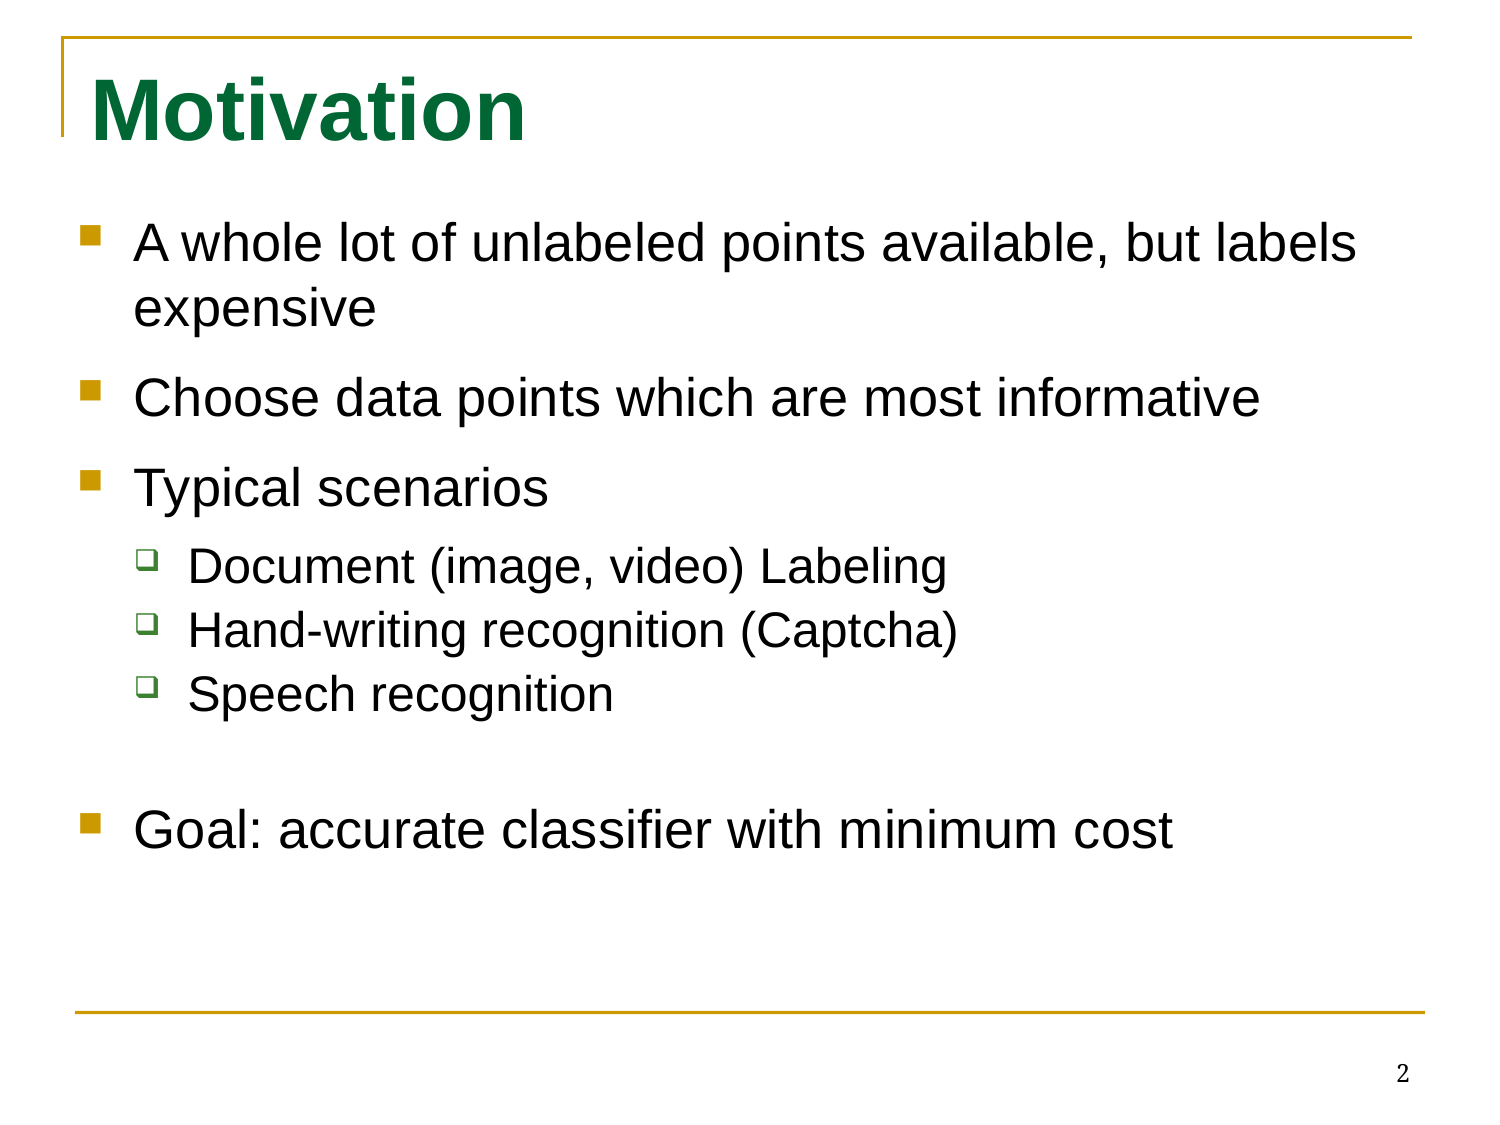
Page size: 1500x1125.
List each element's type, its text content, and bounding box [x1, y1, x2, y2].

text_box A whole lot of unlabeled points available, but labels expensive Choose data points which are most informative Typical scenarios Document (image, video) Labeling Hand-writing recognition (Captcha) Speech recognition Goal: accurate classifier with minimum cost [62, 200, 1450, 975]
title Motivation [75, 45, 1425, 200]
slide_number 2 [1074, 1023, 1426, 1100]
